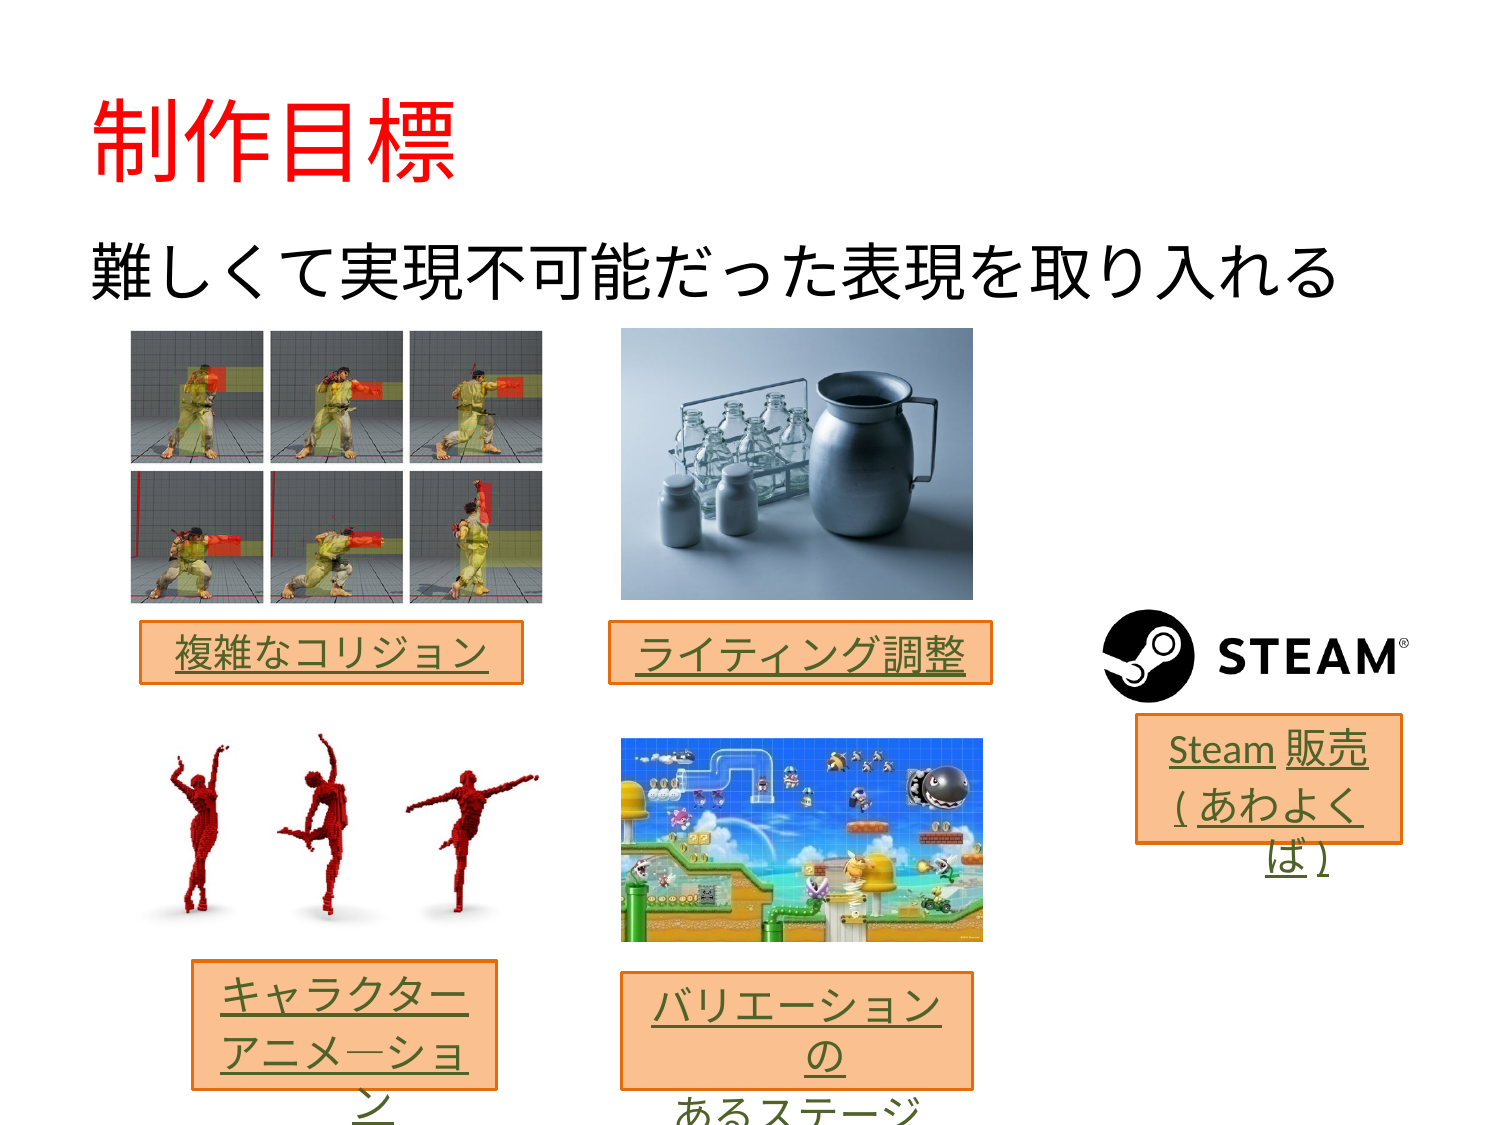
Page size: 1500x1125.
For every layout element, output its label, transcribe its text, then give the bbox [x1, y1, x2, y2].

picture [620, 737, 983, 942]
text_box Steam販売 (あわよくば) [1136, 714, 1402, 843]
picture [620, 327, 973, 601]
text_box キャラクター アニメ―ション [192, 960, 497, 1090]
text_box 複雑なコリジョン [140, 621, 523, 684]
list 難しくて実現不可能だった表現を取り入れる [75, 225, 1425, 386]
title 制作目標 [75, 45, 1425, 225]
picture [128, 714, 551, 937]
picture [1101, 608, 1410, 703]
text_box バリエーションの あるステージ [621, 972, 973, 1090]
text_box ライティング調整 [609, 621, 992, 684]
picture [128, 327, 544, 606]
